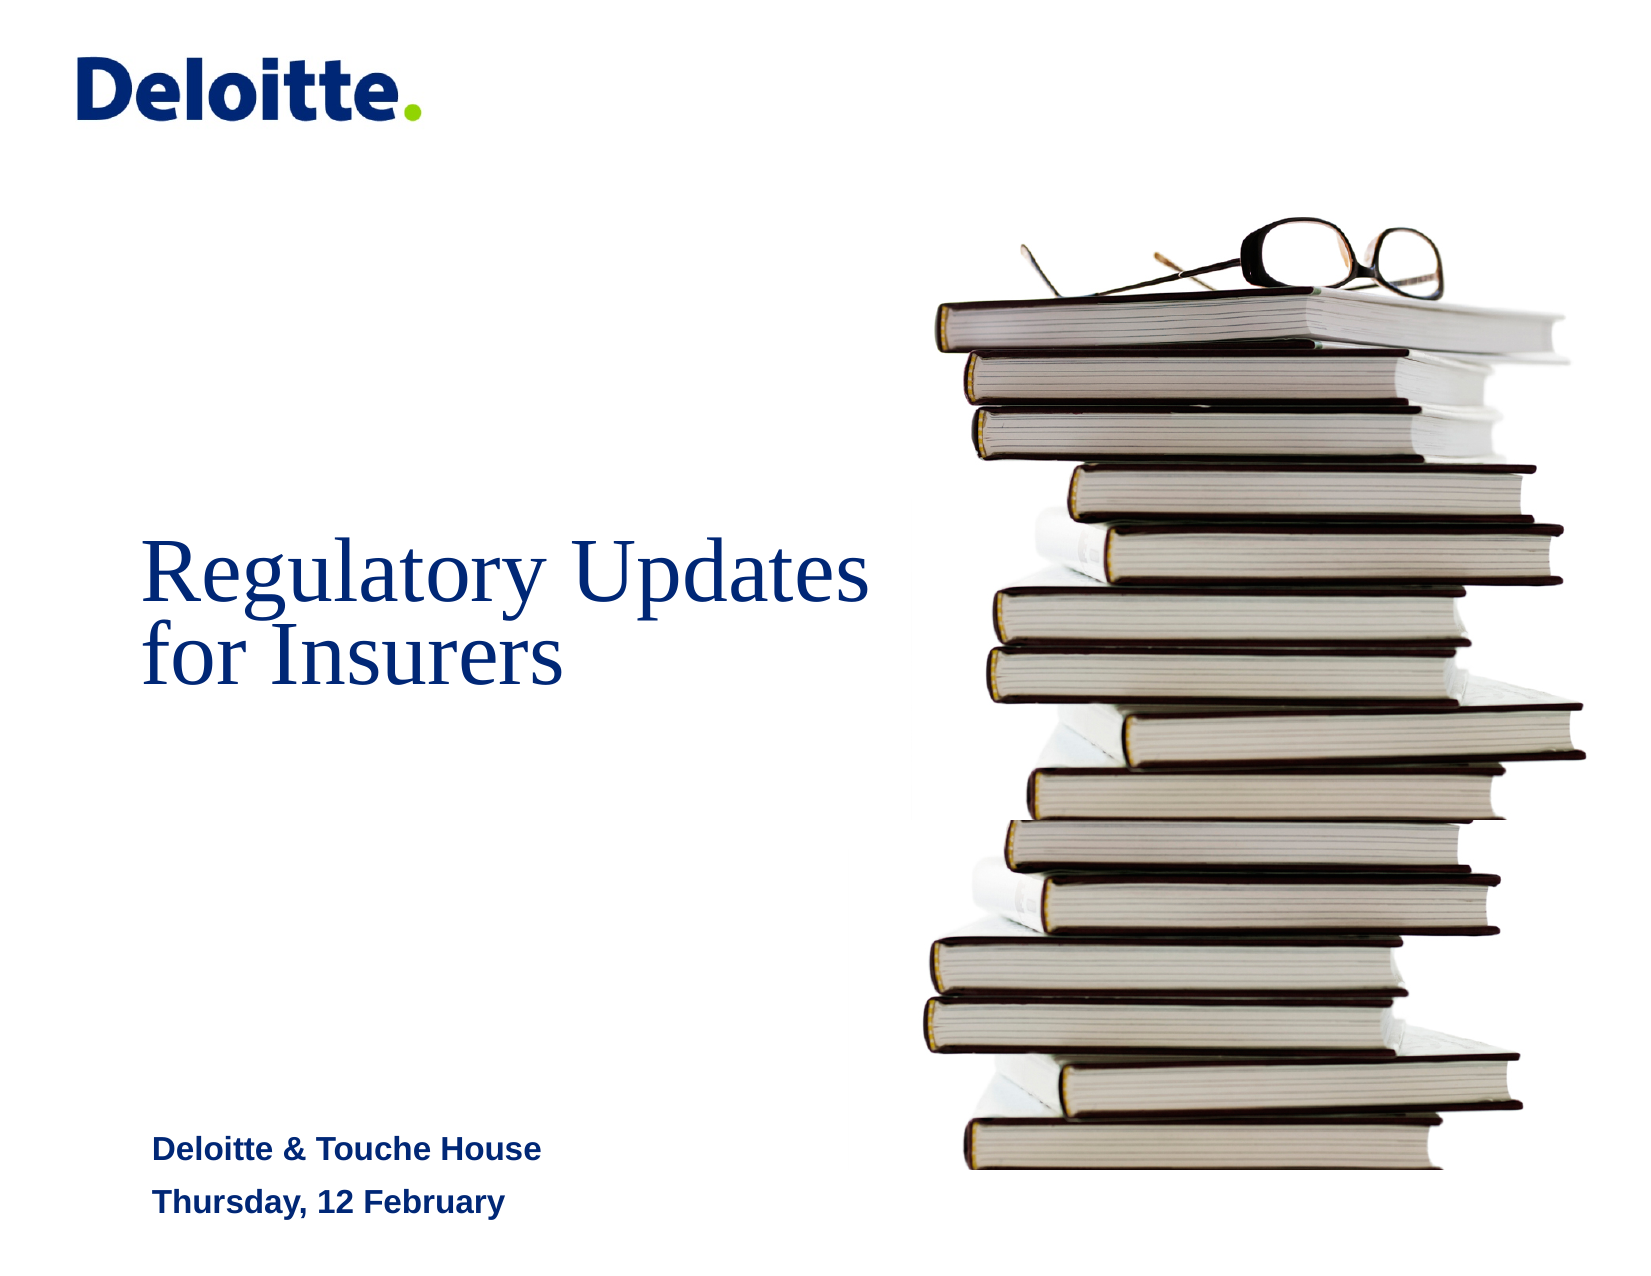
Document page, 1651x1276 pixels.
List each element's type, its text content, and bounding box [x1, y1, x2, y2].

title Regulatory Updates for Insurers [139, 536, 843, 747]
picture [51, 46, 437, 135]
subtitle Deloitte & Touche House Thursday, 12 February [151, 1120, 850, 1178]
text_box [848, 164, 1612, 1170]
